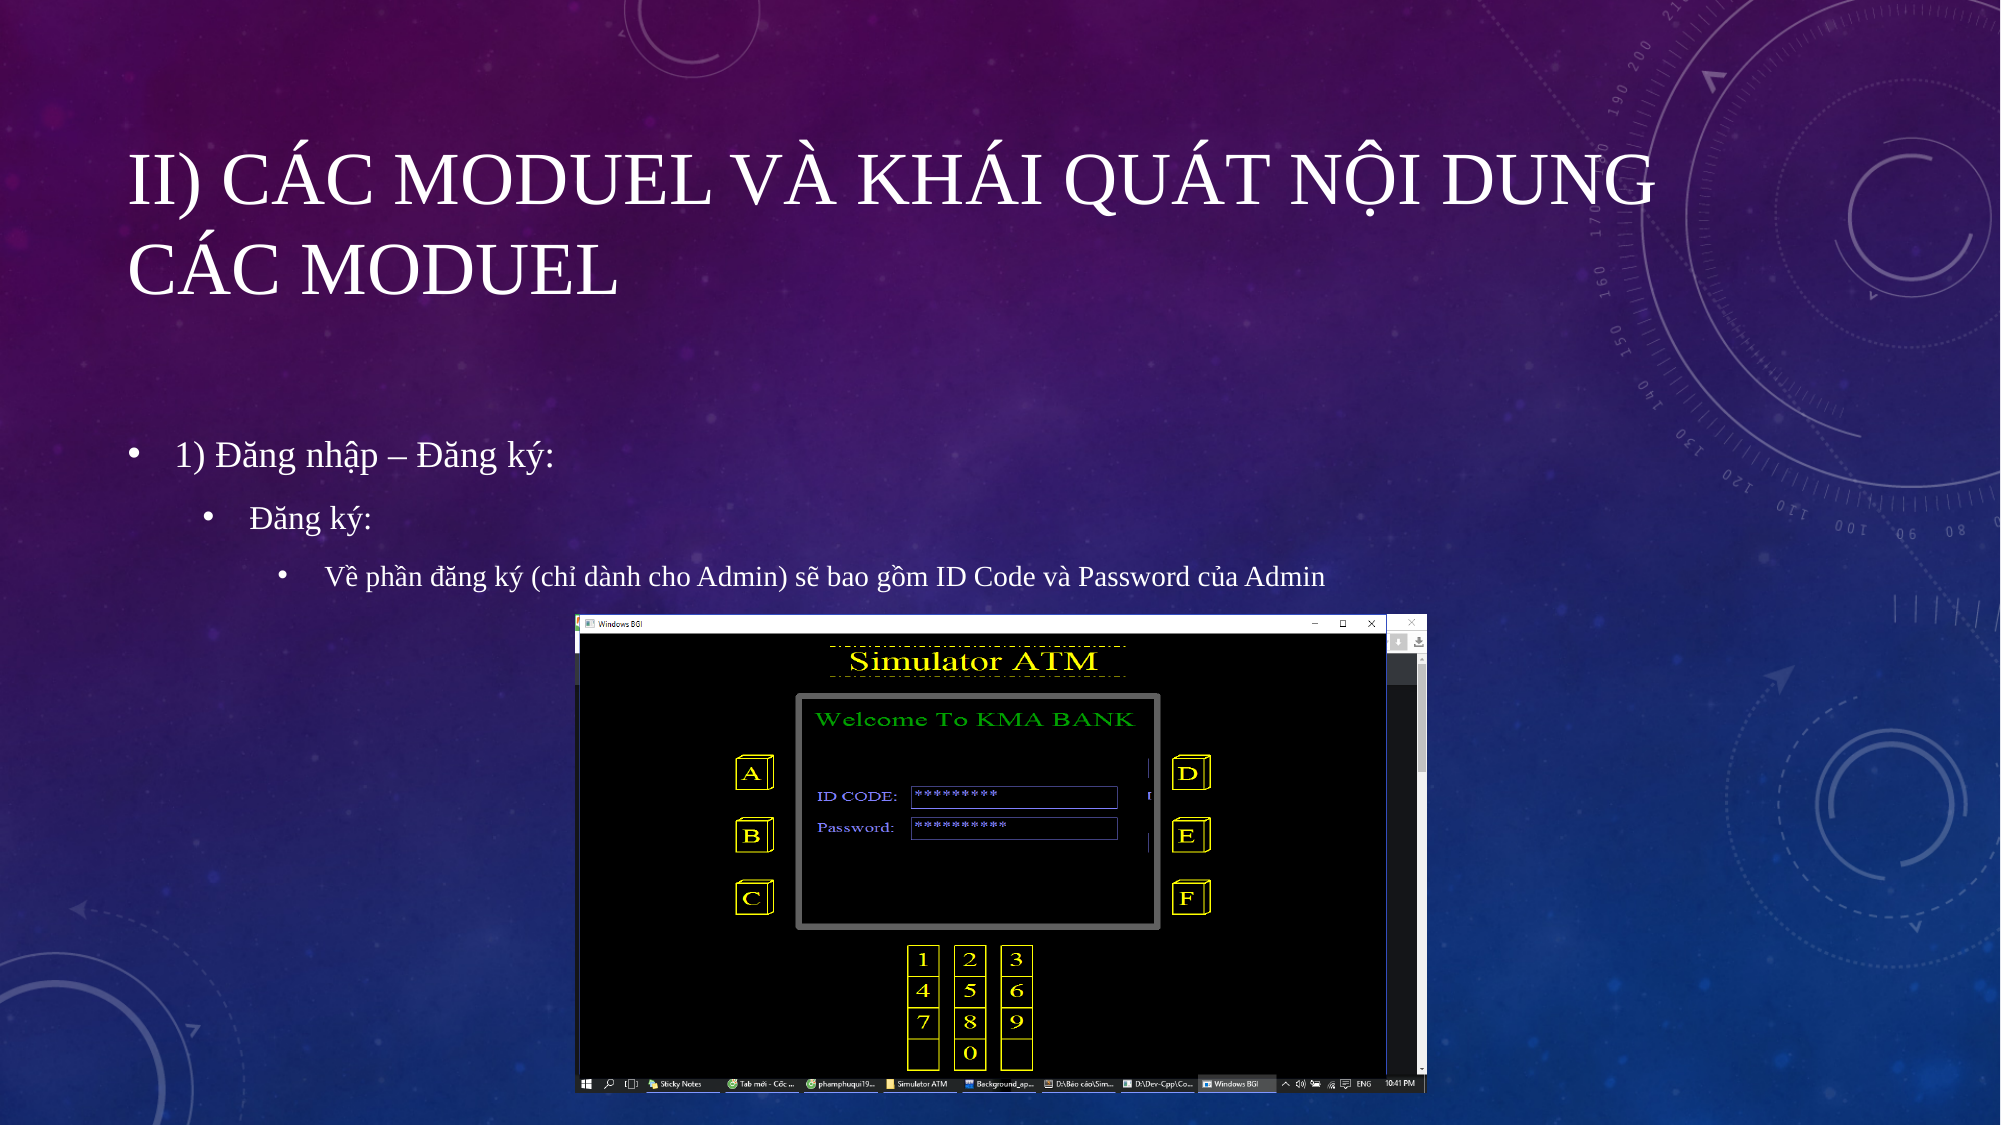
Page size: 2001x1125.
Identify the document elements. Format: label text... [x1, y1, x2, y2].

picture [0, 0, 2001, 1125]
list 1) Đăng nhập – Đăng ký: Đăng ký: Về phần đăng ký (chỉ dành cho Admin) sẽ bao gồm ID Code và Password của Admin [112, 351, 1775, 950]
title II) Các moduel và khái quát nội dung các moduel [112, 99, 1775, 339]
